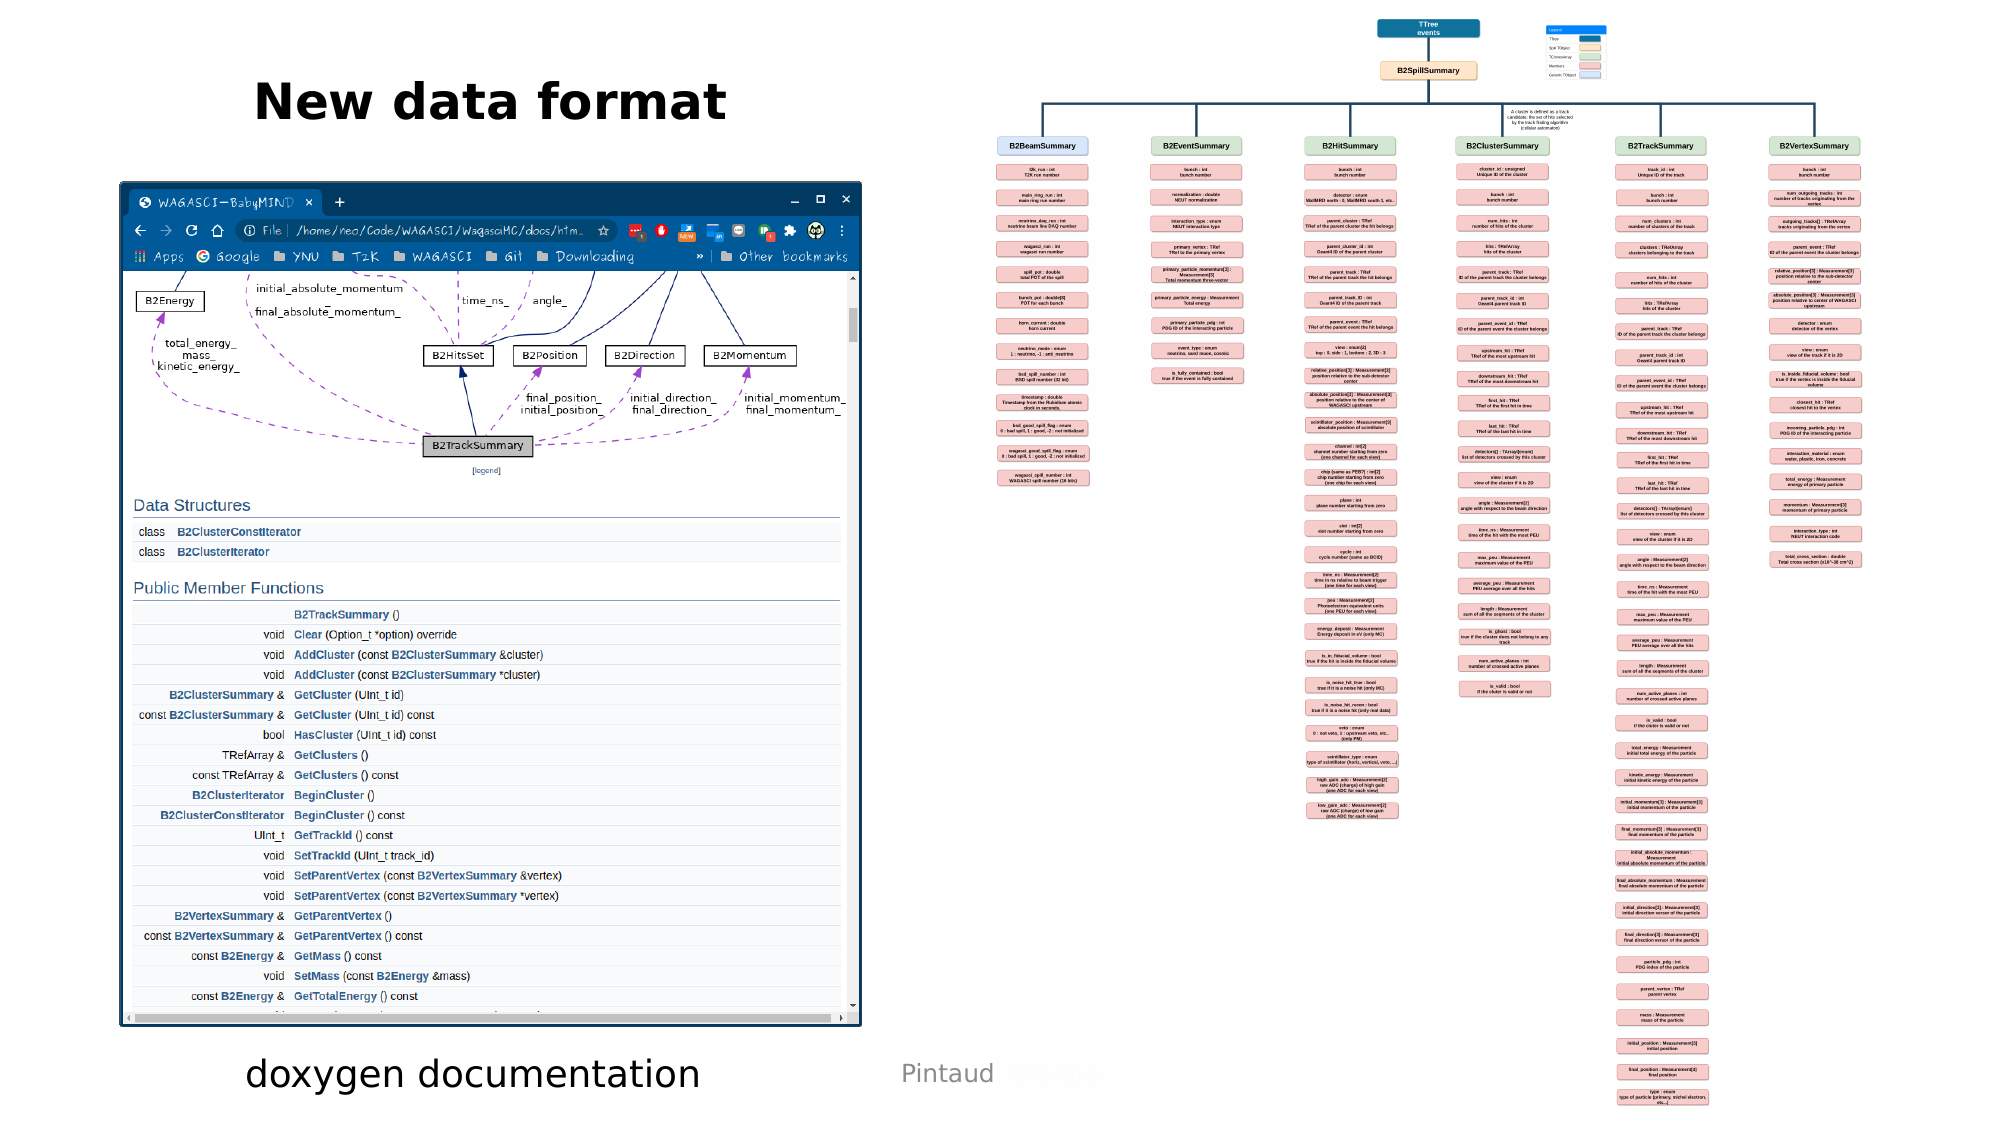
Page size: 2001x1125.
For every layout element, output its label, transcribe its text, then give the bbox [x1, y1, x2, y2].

footer Pintaudi Giorgio [717, 1042, 996, 1103]
picture [119, 181, 862, 1027]
text_box doxygen documentation [230, 1042, 717, 1103]
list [996, 19, 1863, 1106]
title New data format [190, 40, 791, 166]
